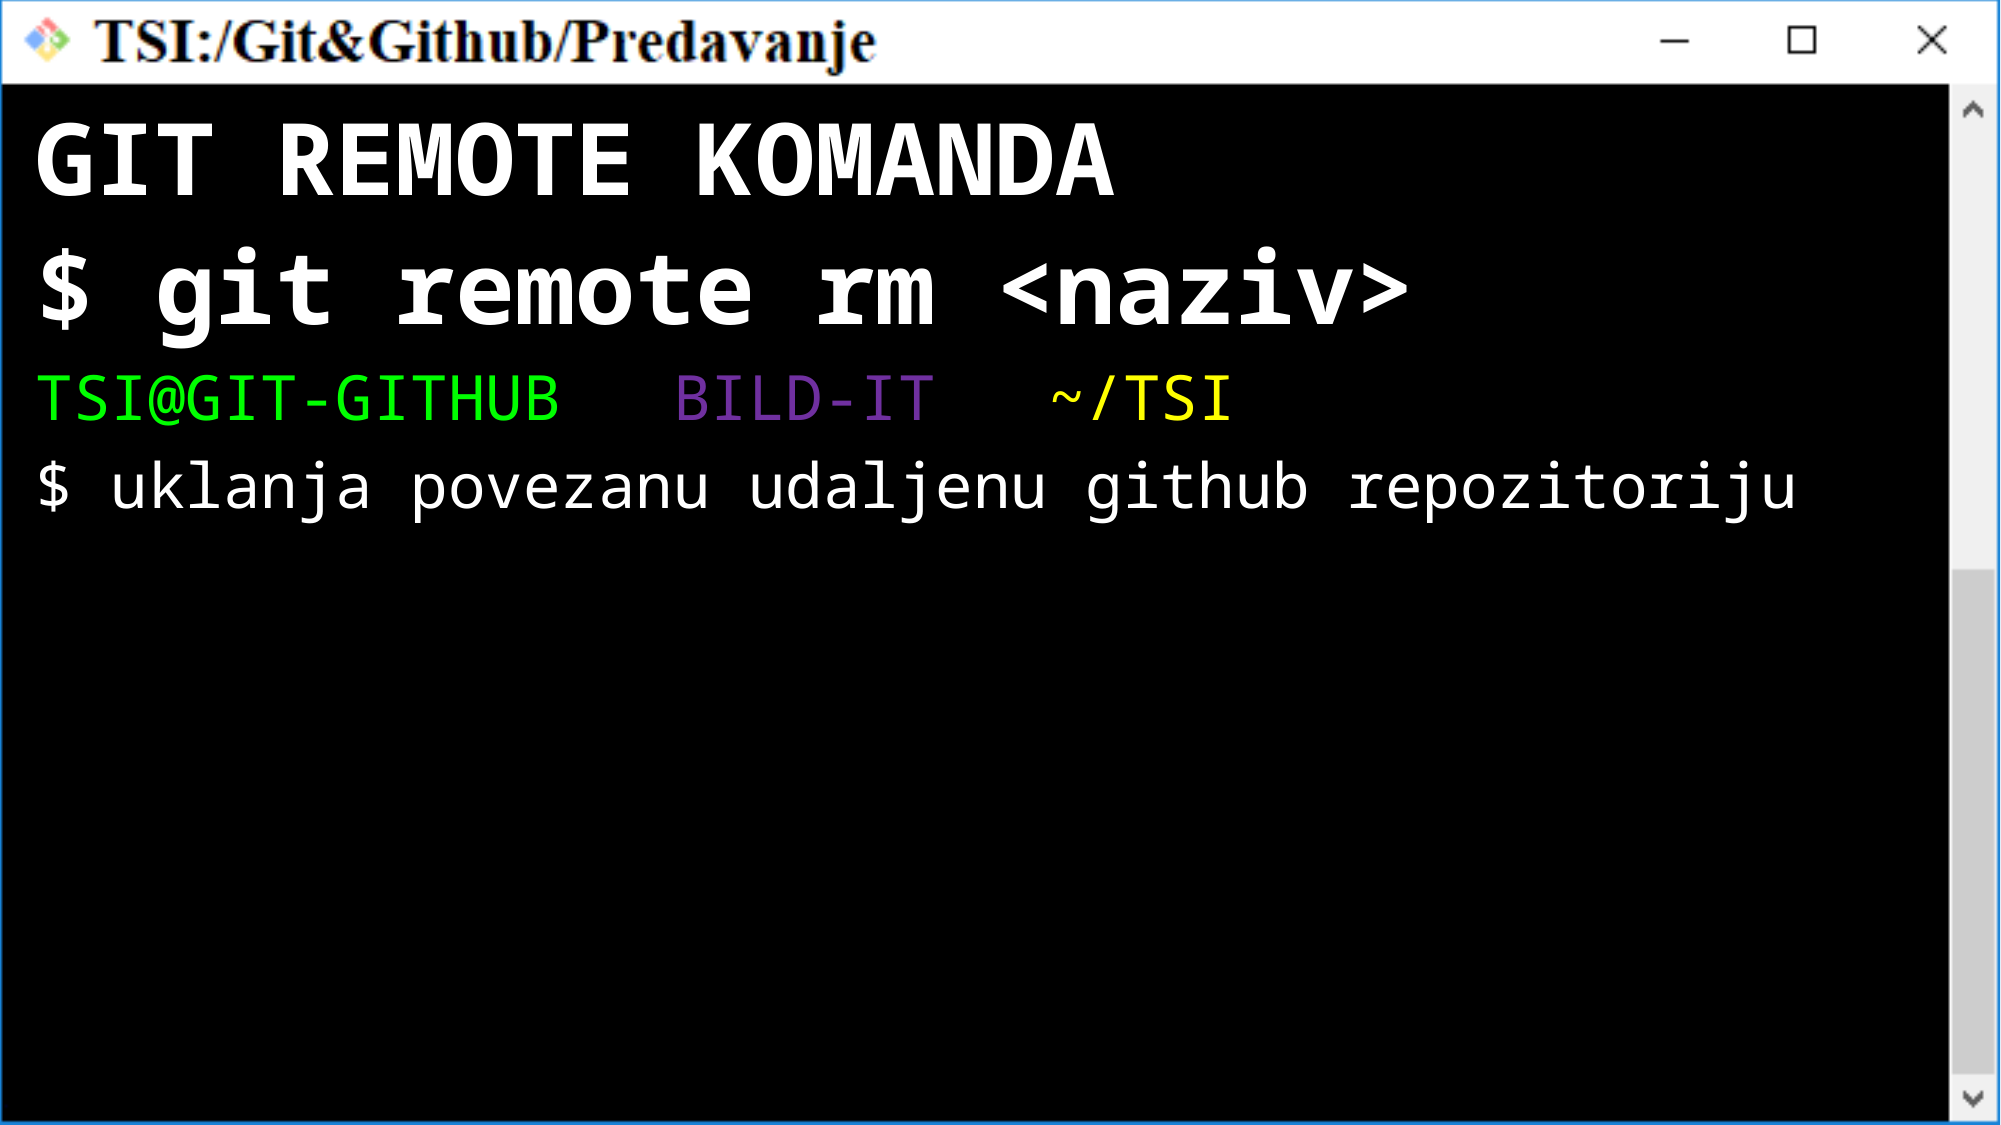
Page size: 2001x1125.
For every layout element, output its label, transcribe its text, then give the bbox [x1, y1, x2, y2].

picture [0, 0, 2001, 1125]
list GIT REMOTE KOMANDA $ git remote rm <naziv> TSI@GIT-GITHUB BILD-IT ~/TSI $ uklanja povezanu udaljenu github repozitoriju [20, 101, 1921, 1105]
